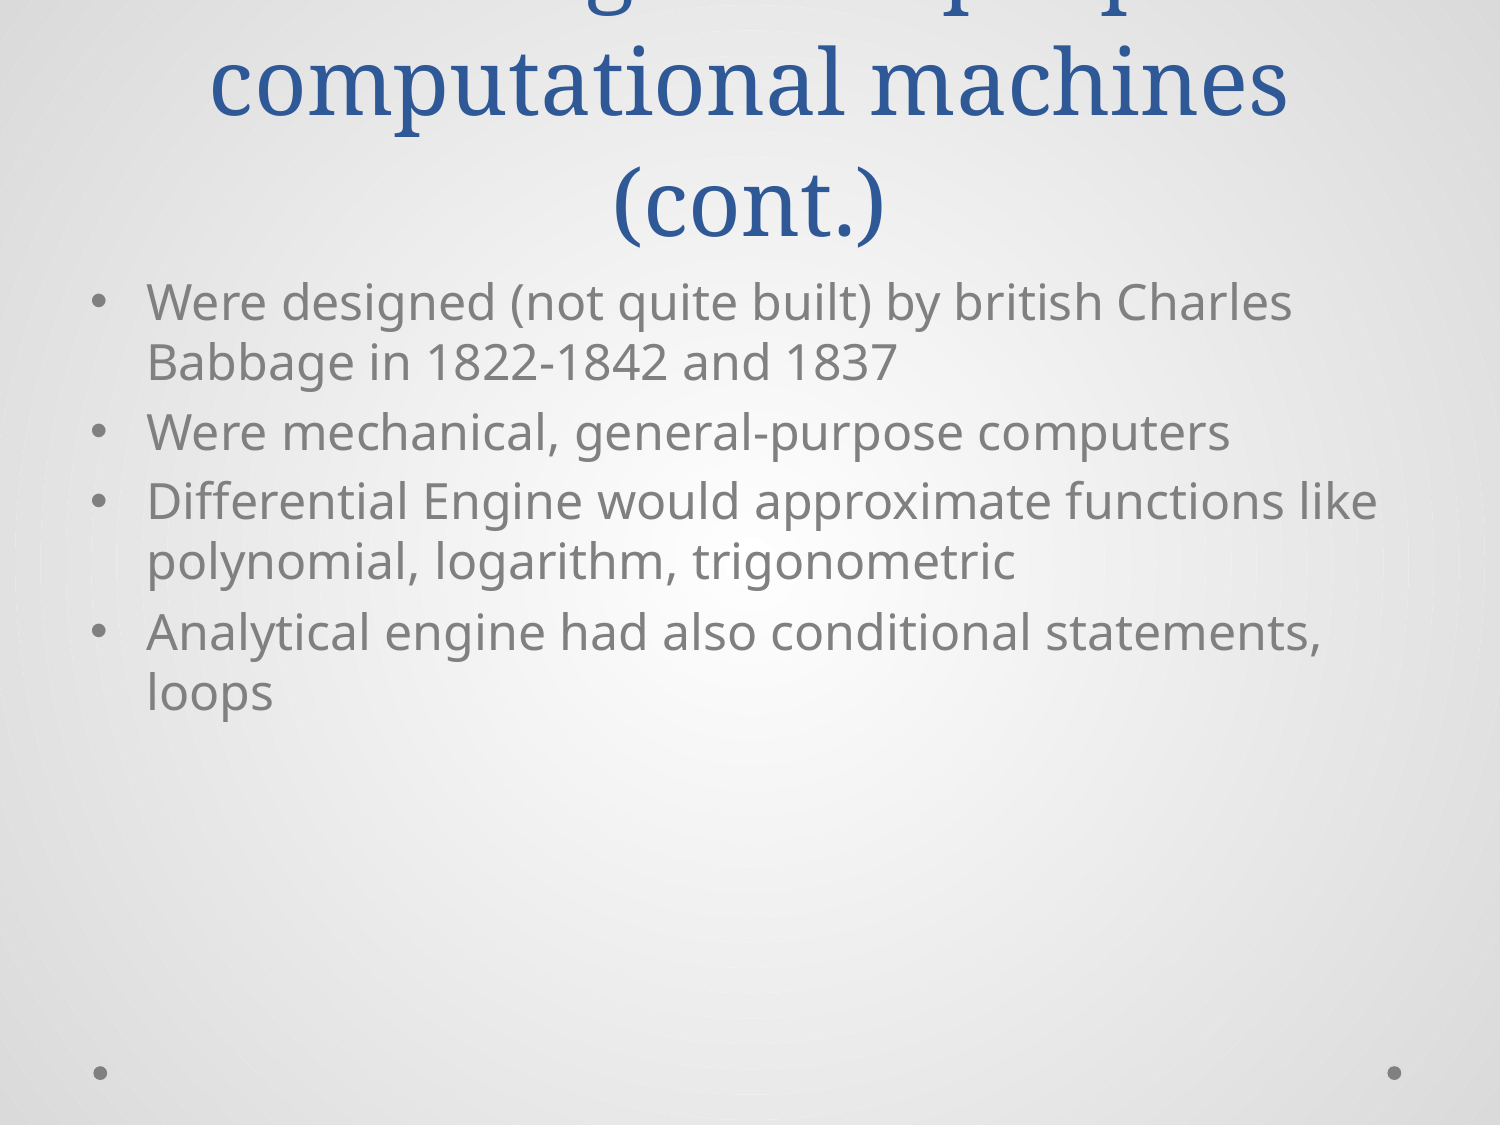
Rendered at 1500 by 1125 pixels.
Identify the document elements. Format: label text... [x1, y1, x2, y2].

title The first general-purpose computational machines (cont.) [75, 0, 1425, 262]
list Were designed (not quite built) by british Charles Babbage in 1822-1842 and 1837 Were mechanical, general-purpose computers Differential Engine would approximate functions like polynomial, logarithm, trigonometric Analytical engine had also conditional statements, loops [75, 262, 1425, 1005]
